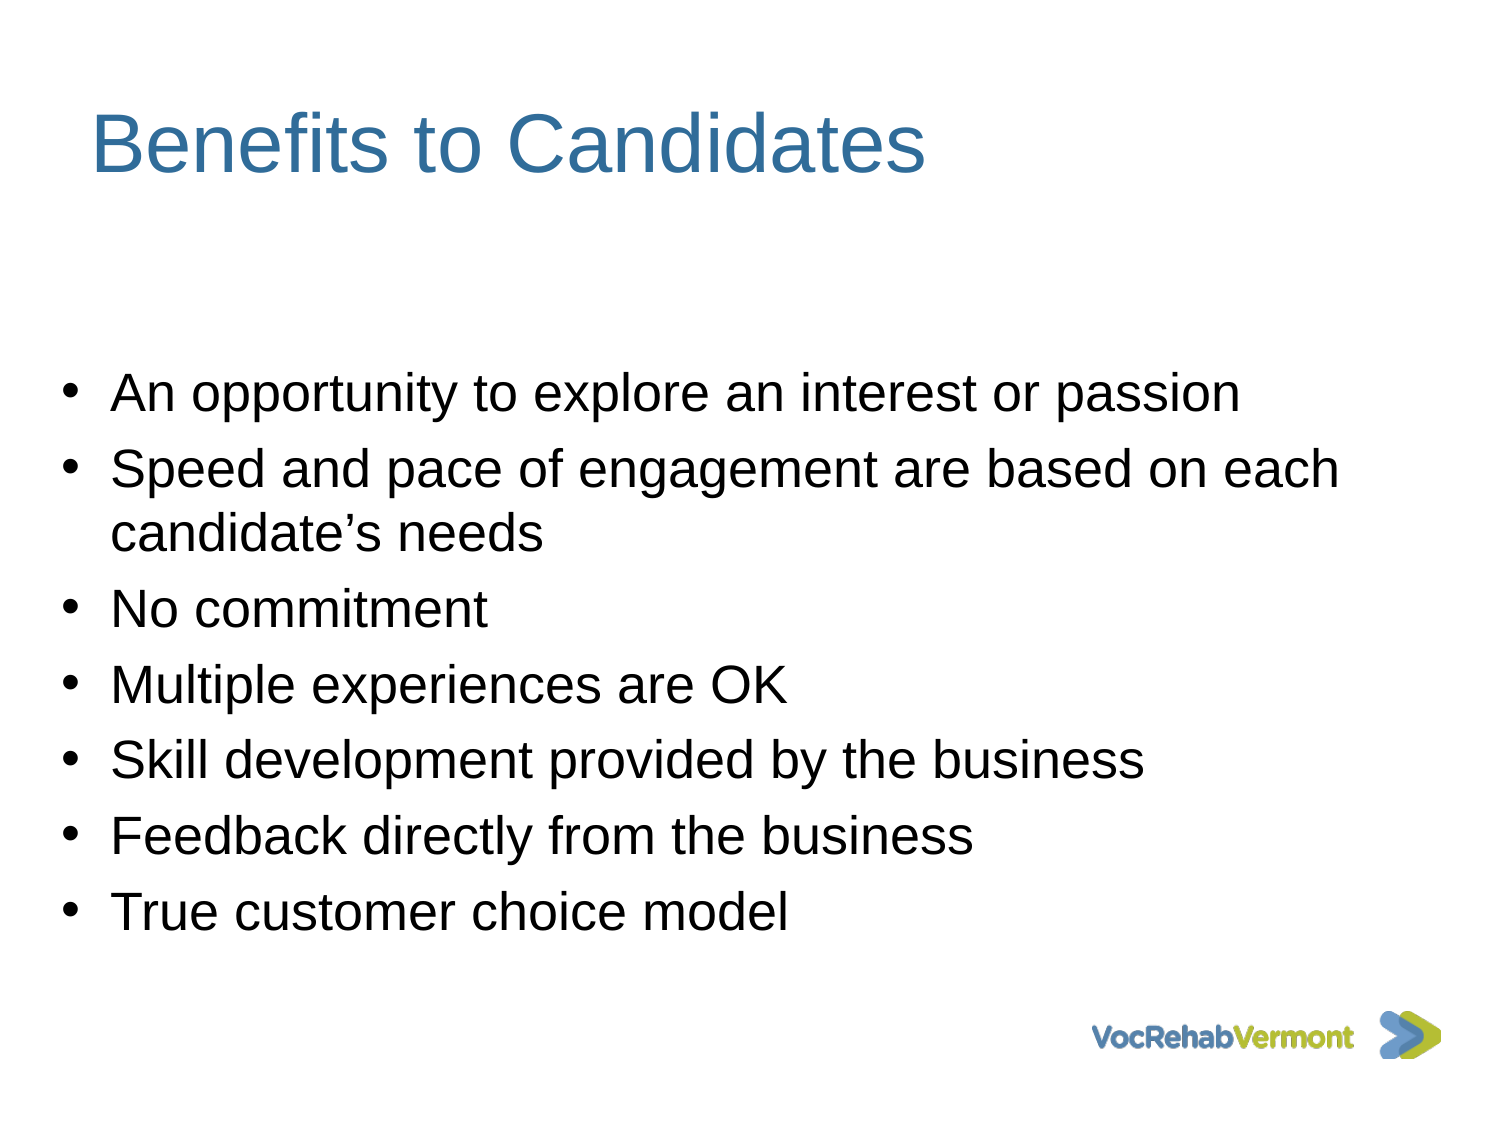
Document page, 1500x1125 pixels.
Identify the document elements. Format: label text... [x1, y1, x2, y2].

title Benefits to Candidates [75, 45, 1425, 233]
list An opportunity to explore an interest or passion Speed and pace of engagement are based on each candidate’s needs No commitment Multiple experiences are OK Skill development provided by the business Feedback directly from the business True customer choice model [46, 349, 1441, 953]
